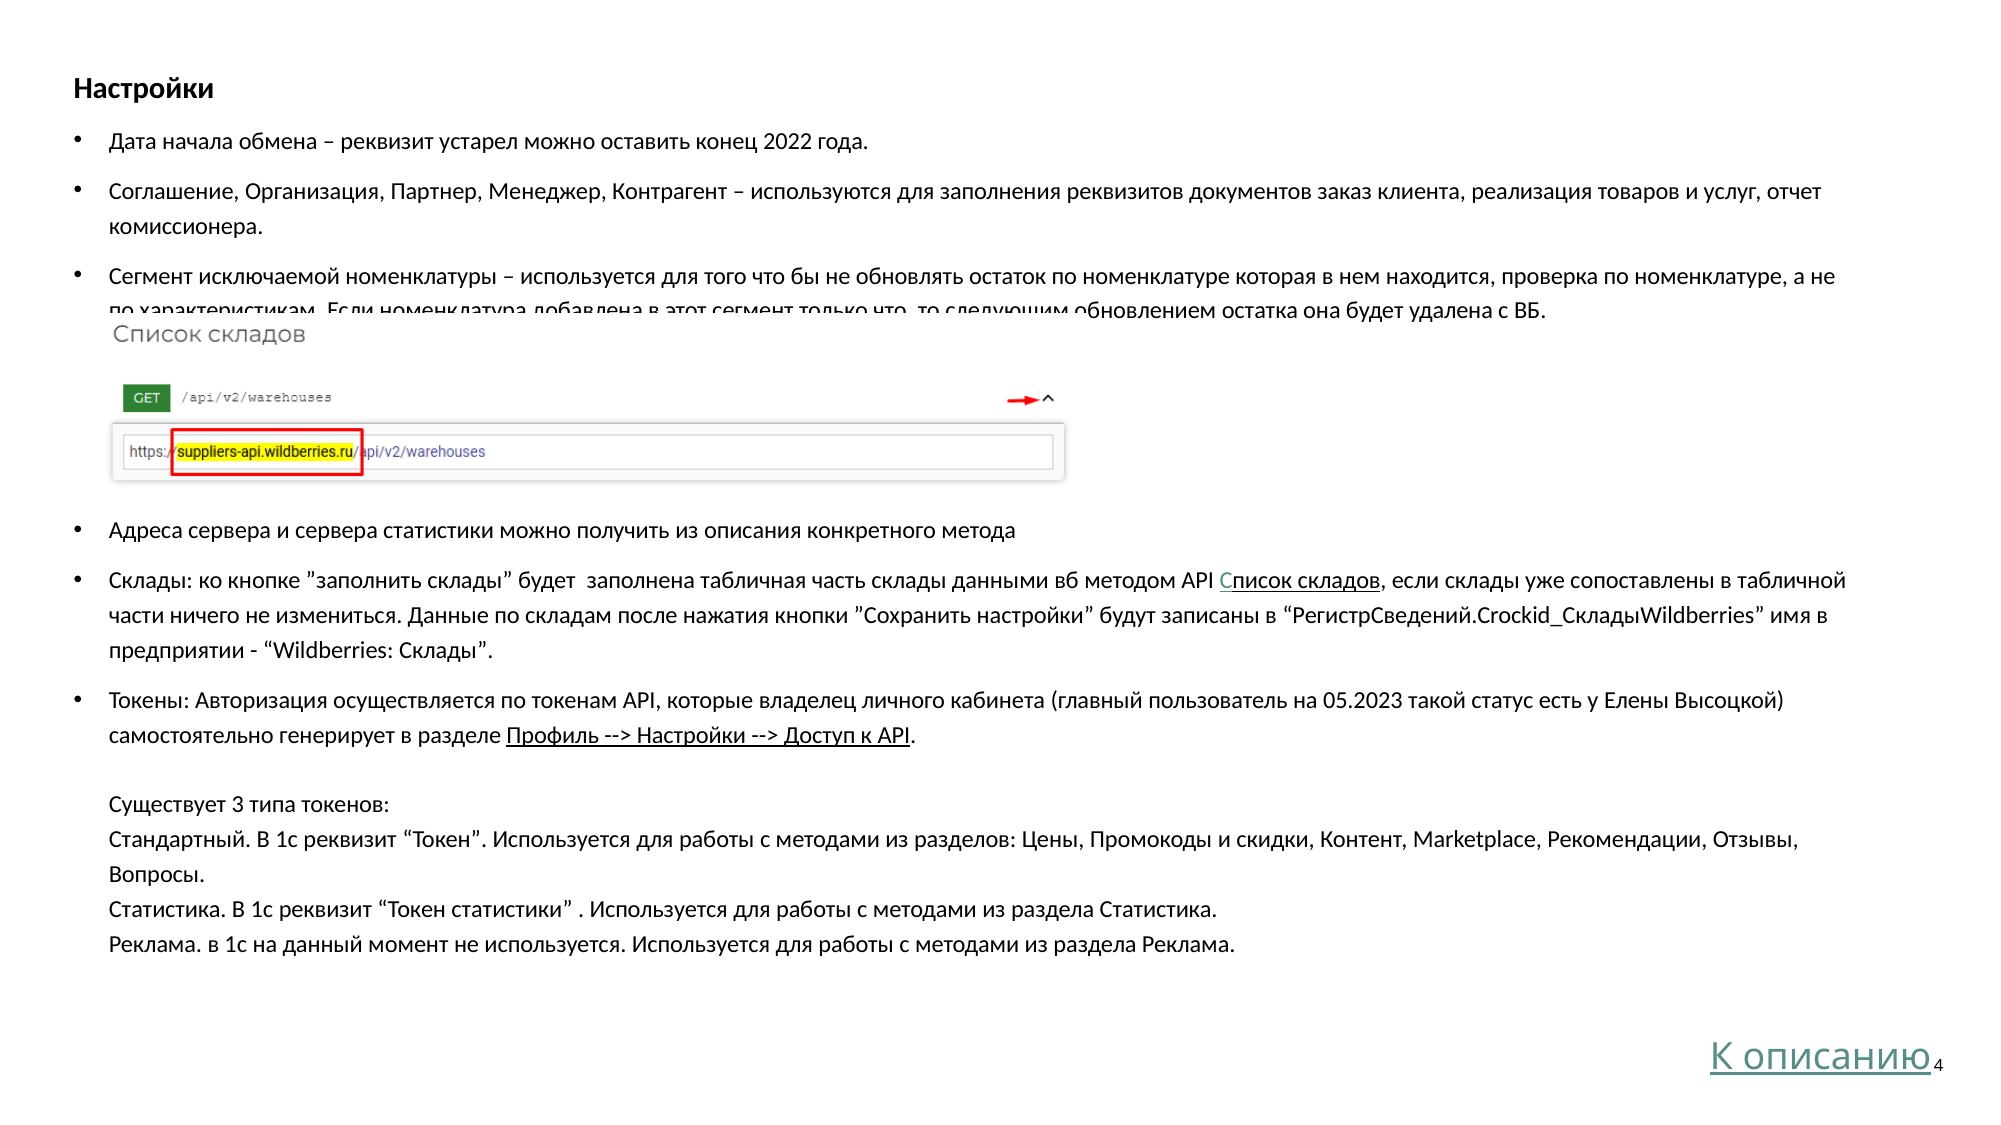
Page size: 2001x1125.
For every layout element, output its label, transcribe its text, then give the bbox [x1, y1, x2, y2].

title Настройки [58, 59, 1863, 111]
picture [75, 313, 1087, 491]
text_box К описанию [1695, 1024, 1967, 1090]
slide_number 4 [1841, 1036, 1959, 1097]
list Дата начала обмена – реквизит устарел можно оставить конец 2022 года. Соглашение, Организация, Партнер, Менеджер, Контрагент – используются для заполнения реквизитов документов заказ клиента, реализация товаров и услуг, отчет комиссионера. Сегмент исключаемой номенклатуры – используется для того что бы не обновлять остаток по номенклатуре которая в нем находится, проверка по номенклатуре, а не по характеристикам. Если номенклатура добавлена в этот сегмент только что, то следующим обновлением остатка она будет удалена с ВБ. Адреса сервера и сервера статистики можно получить из описания конкретного метода Склады: ко кнопке ”заполнить склады” будет заполнена табличная часть склады данными вб методом API Cписок складов, если склады уже сопоставлены в табличной части ничего не измениться. Данные по складам после нажатия кнопки ”Сохранить настройки” будут записаны в “РегистрСведений.Crockid_СкладыWildberries” имя в предприятии - “Wildberries: Склады”. Токены: Авторизация осуществляется по токенам API, которые владелец личного кабинета (главный пользователь на 05.2023 такой статус есть у Елены Высоцкой) самостоятельно генерирует в разделе Профиль --> Настройки --> Доступ к API. Существует 3 типа токенов: Стандартный. В 1с реквизит “Токен”. Используется для работы с методами из разделов: Цены, Промокоды и скидки, Контент, Marketplace, Рекомендации, Отзывы, Вопросы. Статистика. В 1с реквизит “Токен статистики” . Используется для работы с методами из раздела Статистика. Реклама. в 1с на данный момент не используется. Используется для работы с методами из раздела Реклама. [58, 111, 1863, 972]
